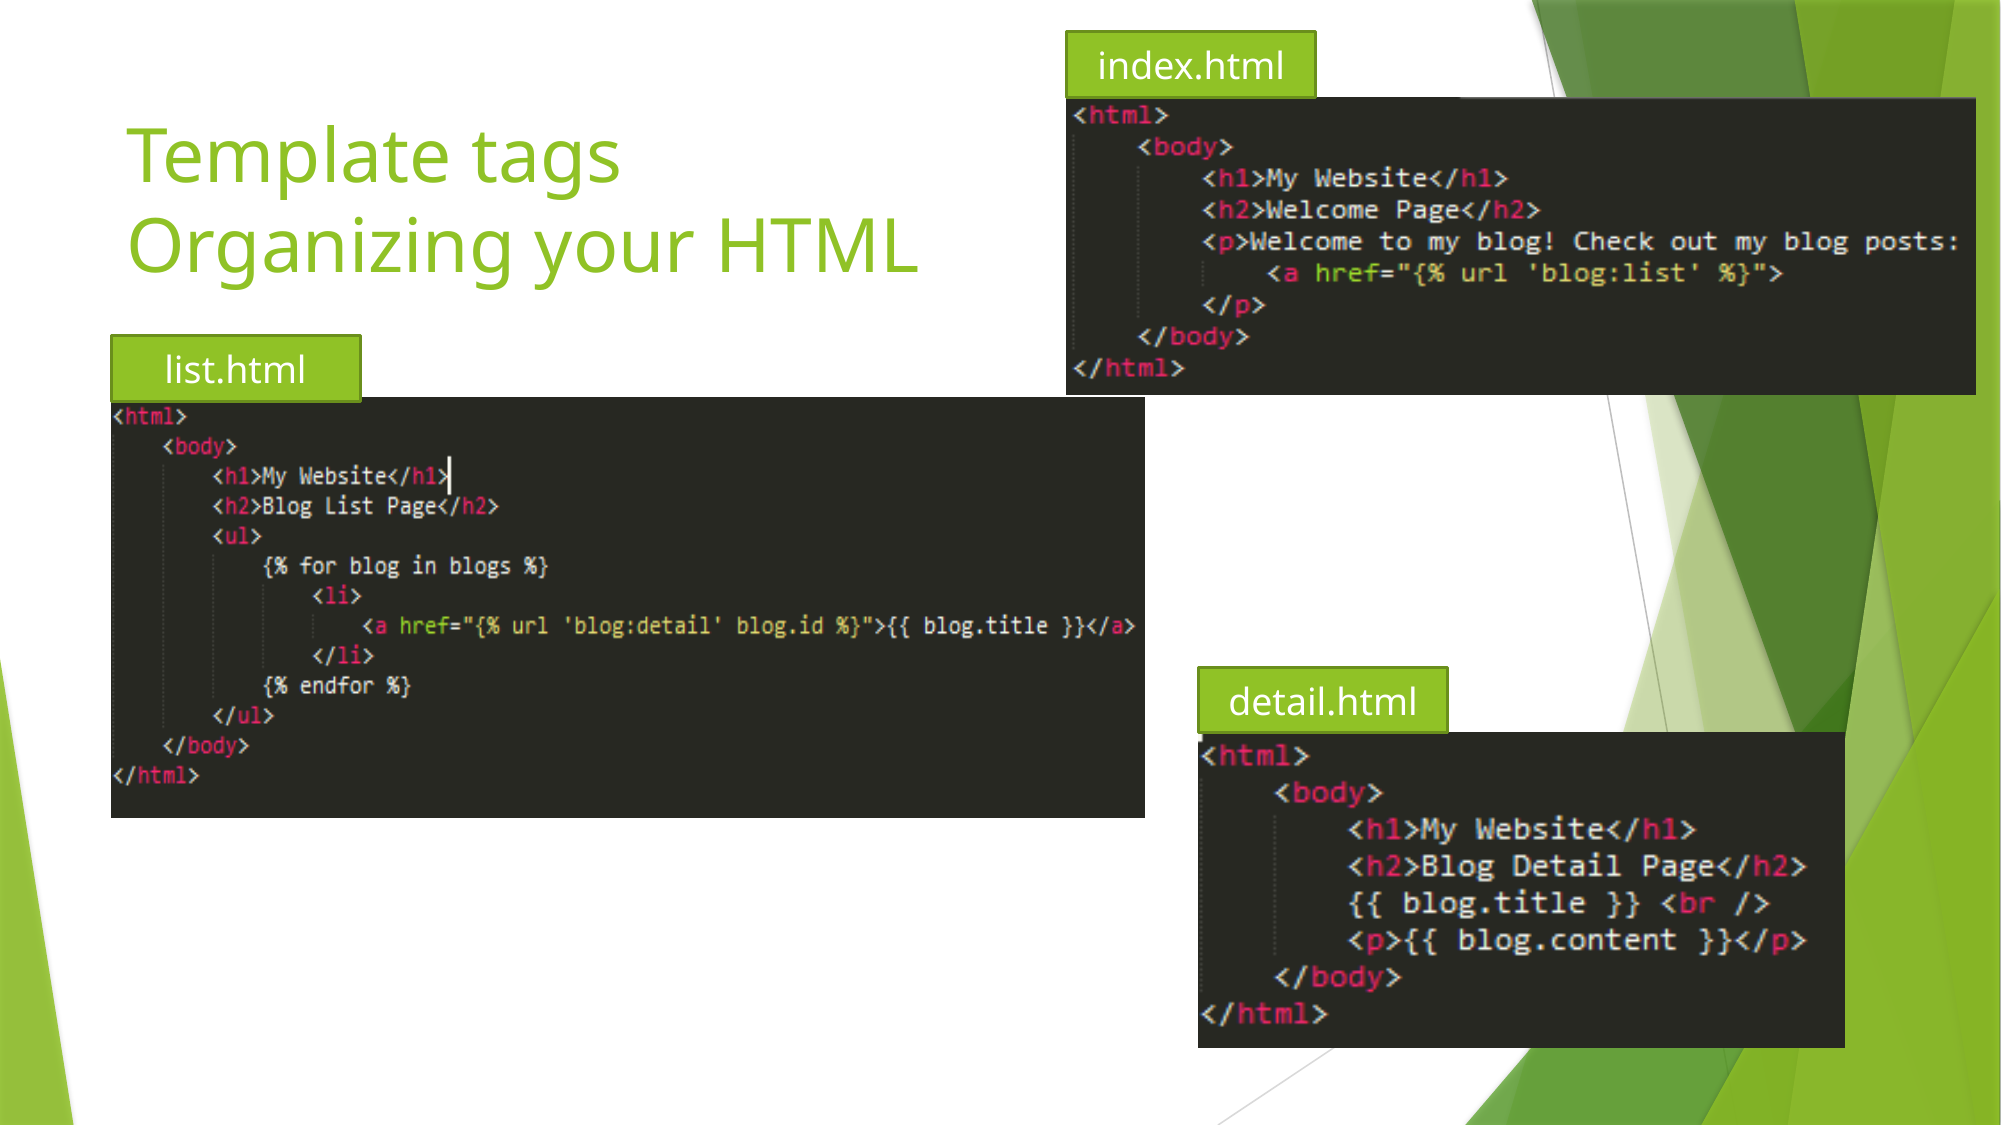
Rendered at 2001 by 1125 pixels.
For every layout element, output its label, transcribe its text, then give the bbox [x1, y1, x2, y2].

picture [1197, 732, 1845, 1049]
title Template tags Organizing your HTML [111, 99, 1063, 317]
text_box list.html [110, 334, 362, 396]
text_box index.html [1065, 30, 1317, 97]
text_box detail.html [1197, 666, 1449, 732]
picture [110, 96, 1977, 818]
